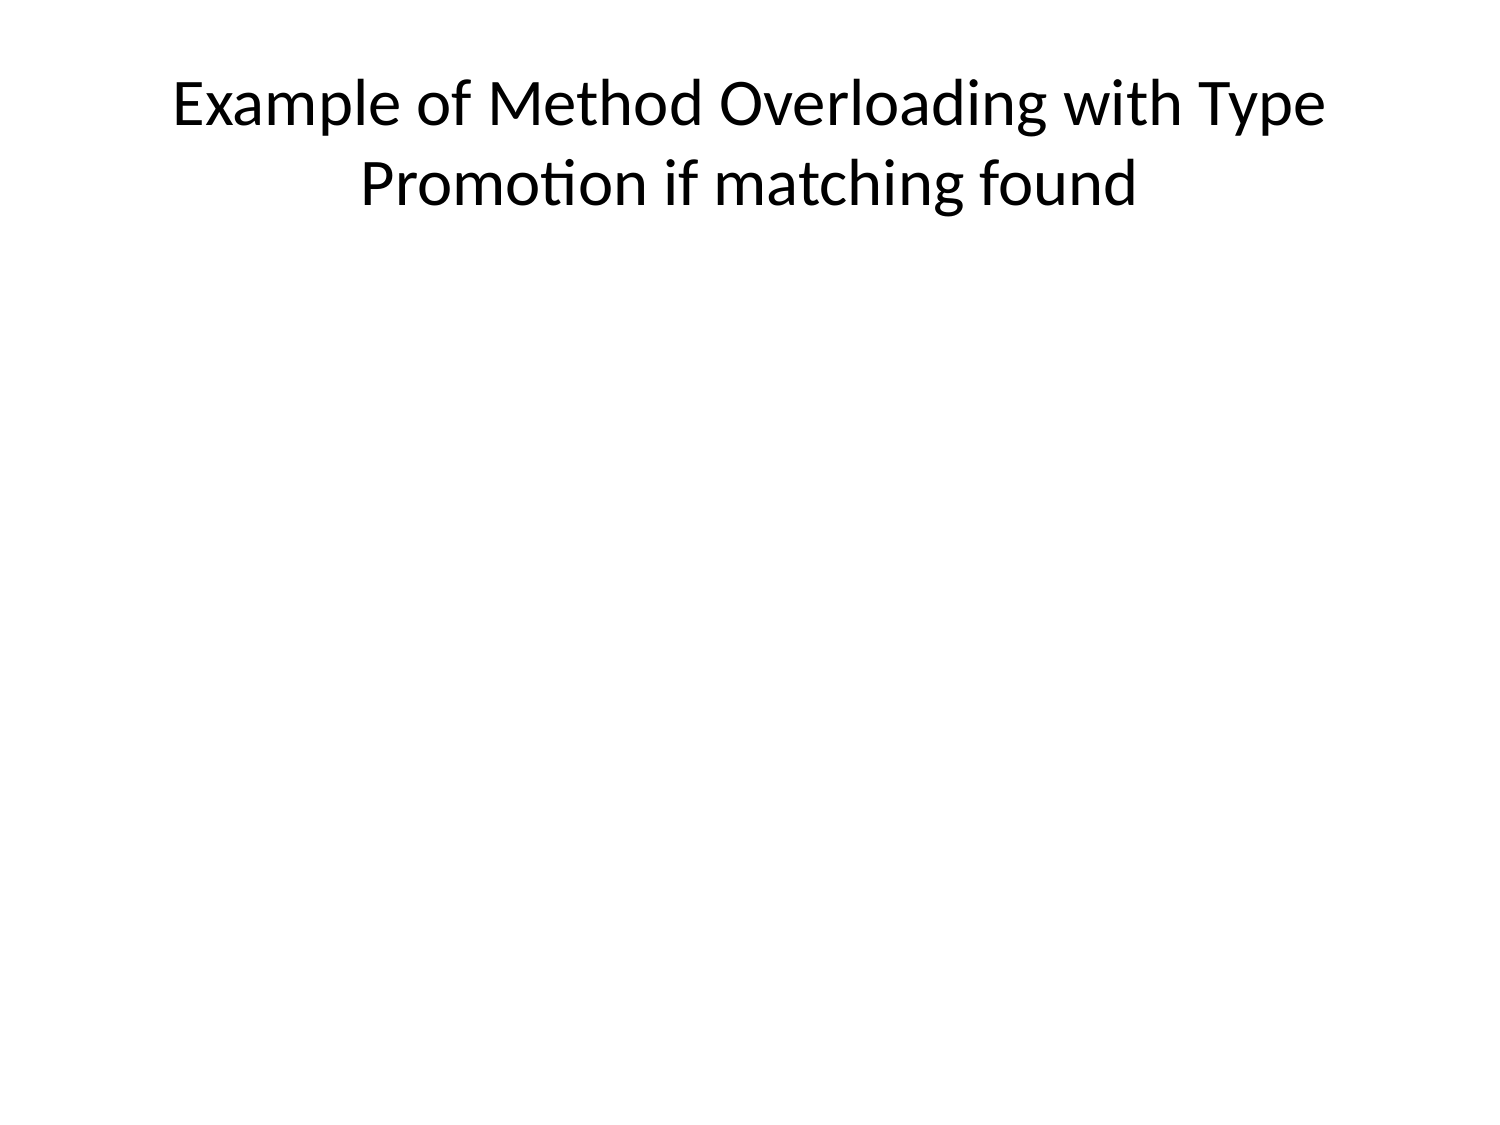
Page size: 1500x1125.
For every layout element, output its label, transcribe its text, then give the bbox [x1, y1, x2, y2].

title Example of Method Overloading with Type Promotion if matching found [75, 45, 1425, 233]
